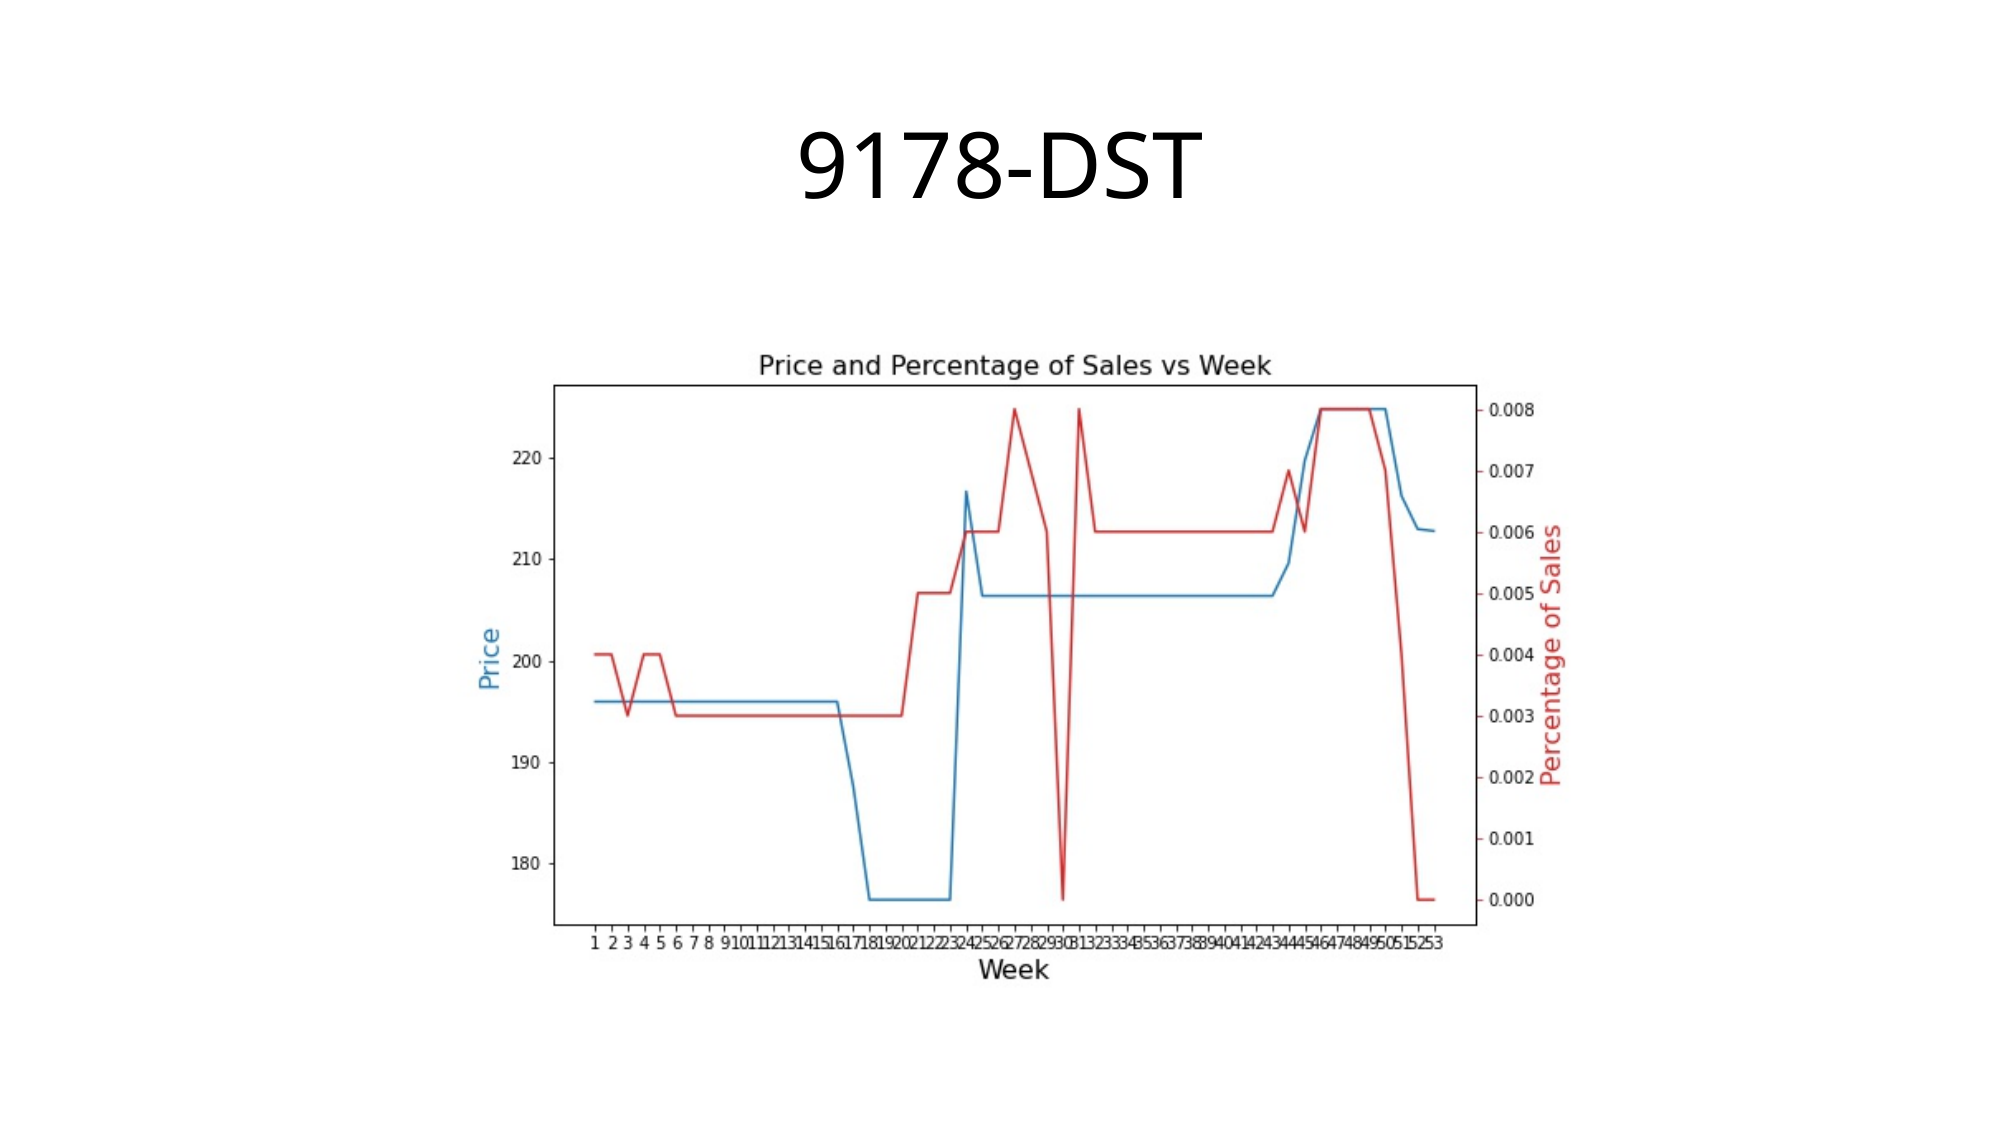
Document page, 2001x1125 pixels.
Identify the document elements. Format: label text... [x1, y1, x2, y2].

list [405, 299, 1595, 1014]
title 9178-DST [137, 59, 1863, 278]
